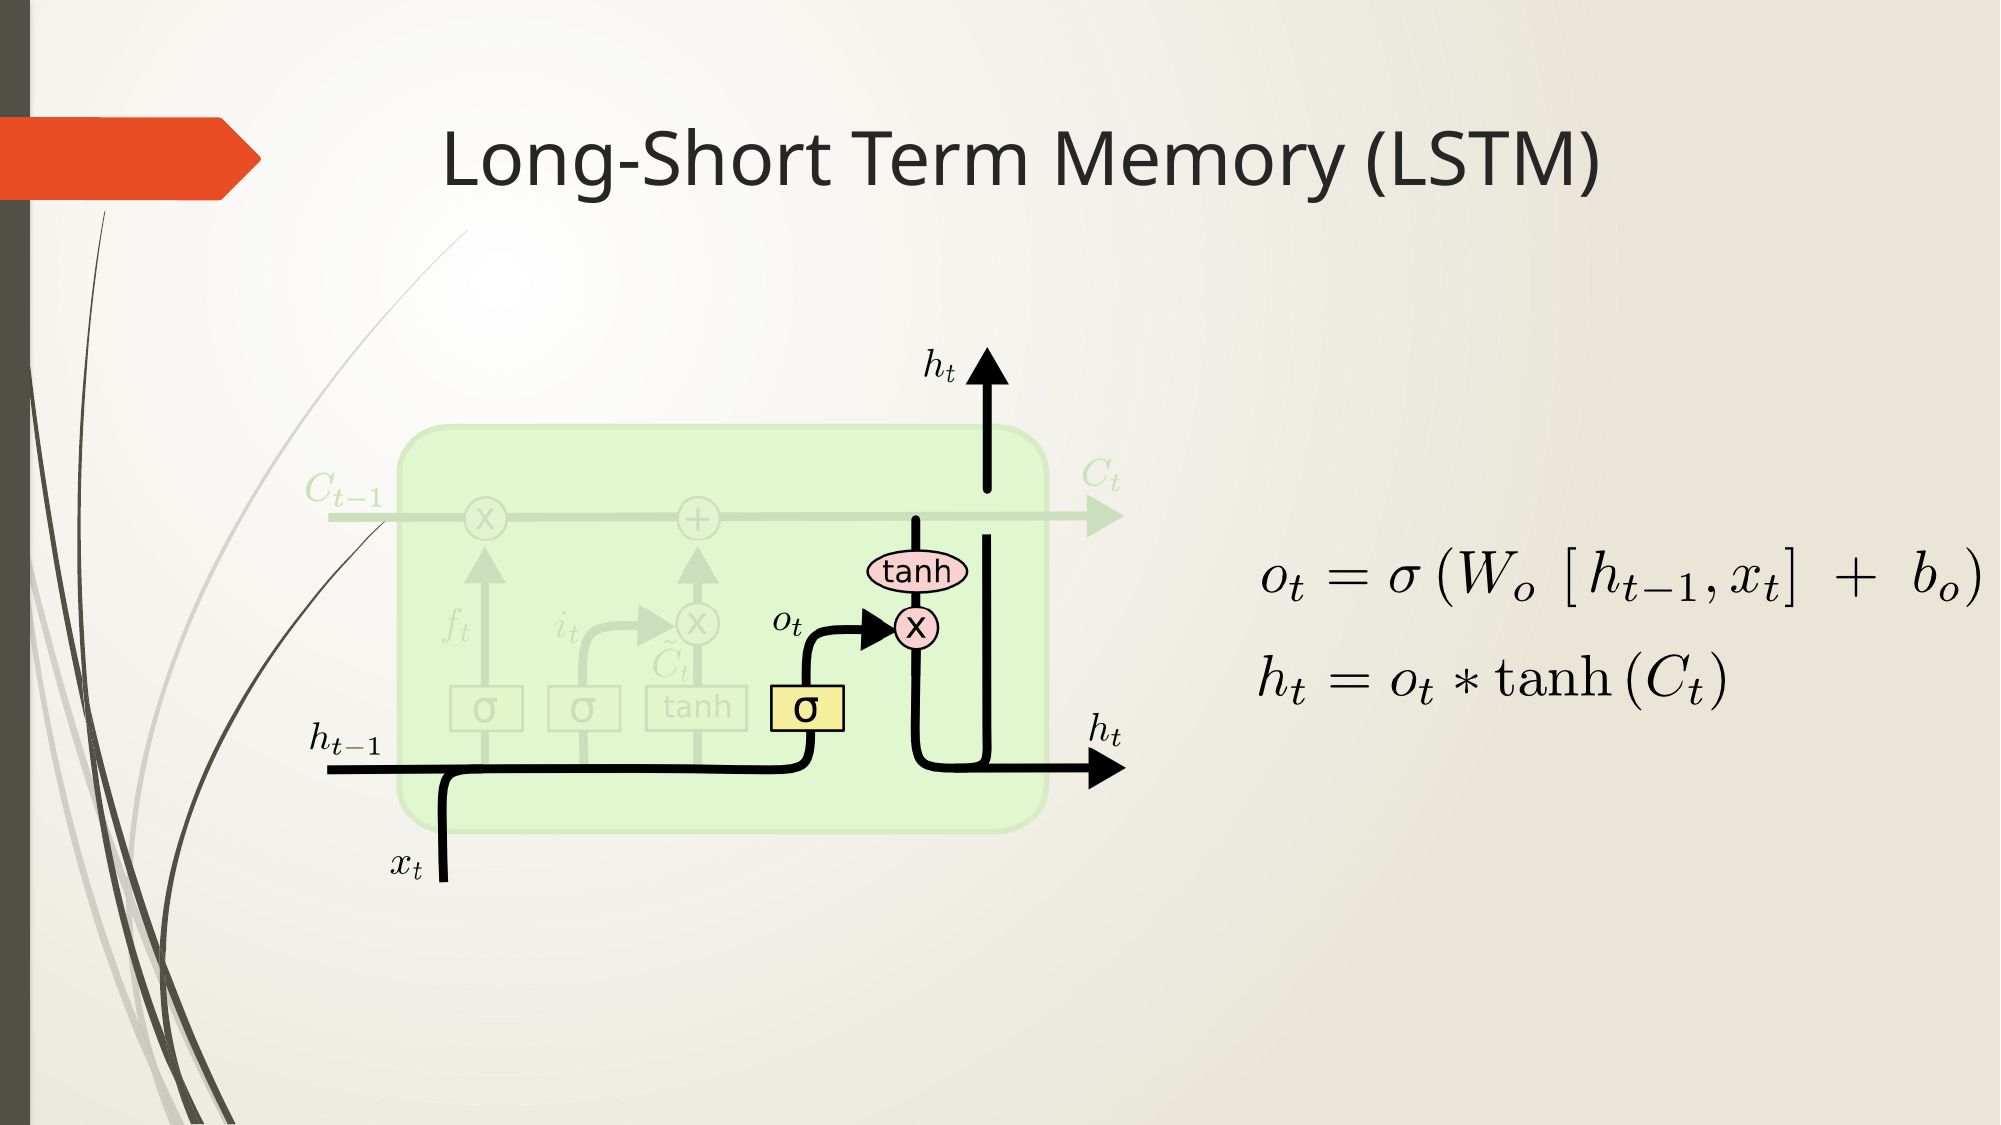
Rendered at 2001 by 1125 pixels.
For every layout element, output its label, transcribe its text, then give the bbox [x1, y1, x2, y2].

title Long-Short Term Memory (LSTM) [425, 102, 1888, 313]
picture [283, 331, 2000, 887]
